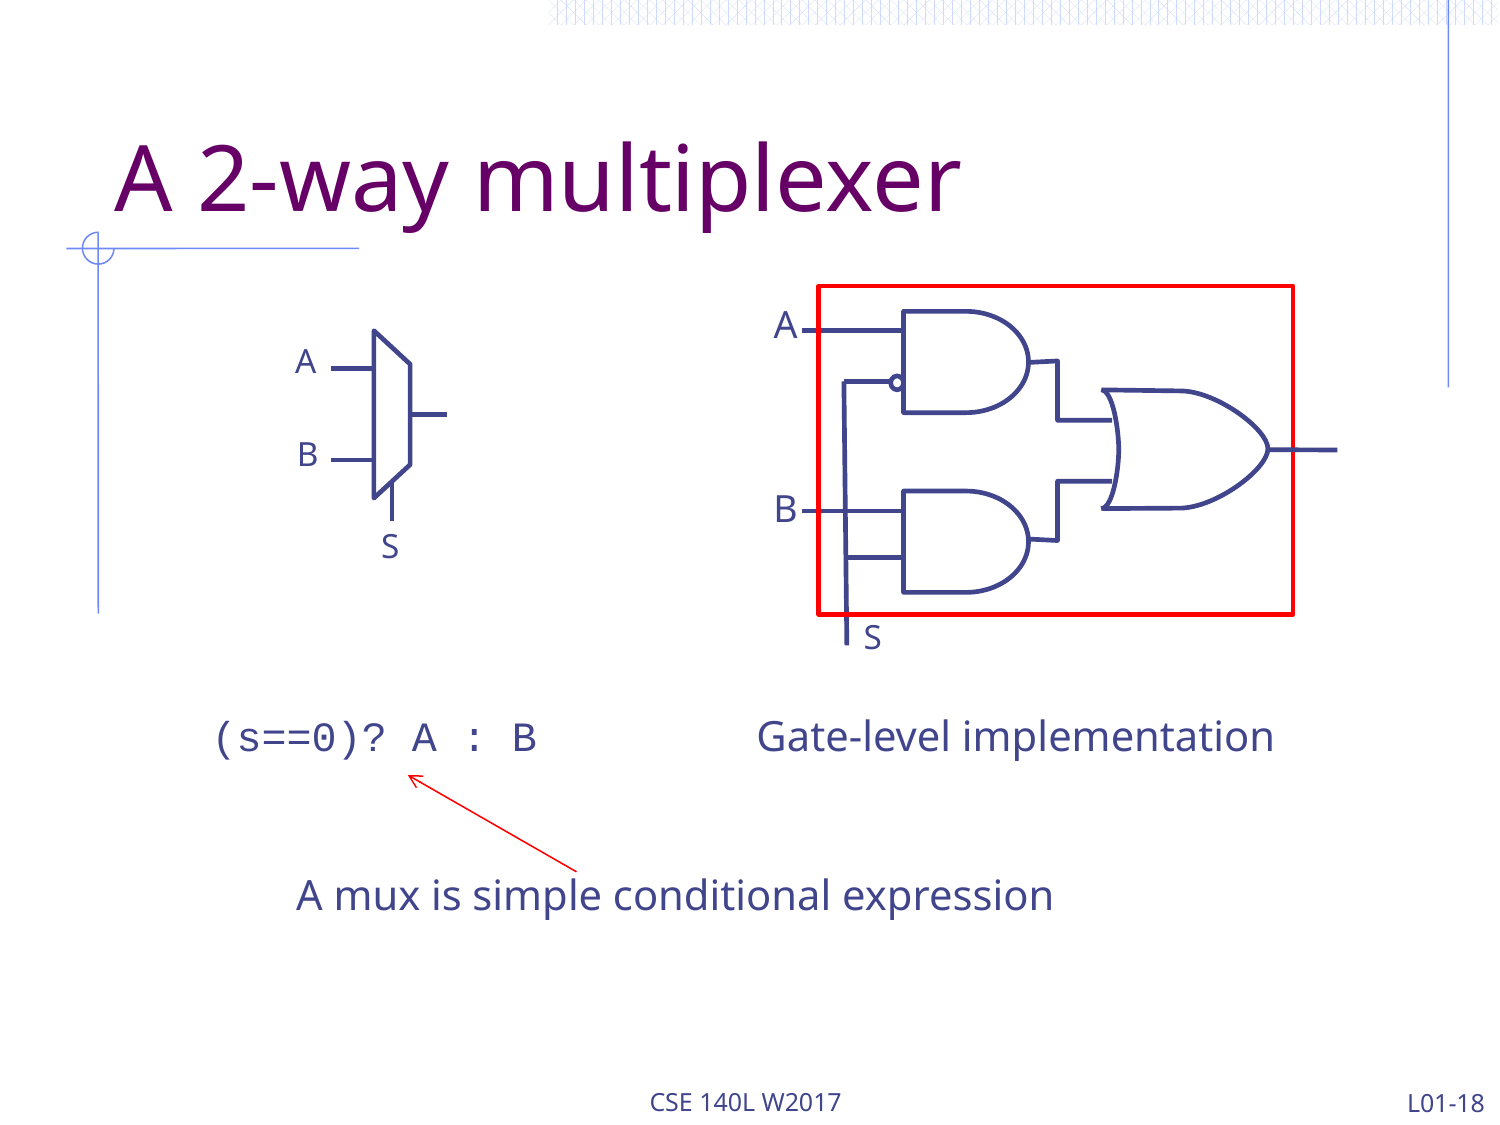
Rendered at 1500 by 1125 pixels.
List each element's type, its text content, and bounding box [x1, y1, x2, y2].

footer CSE 140L W2017 [508, 1081, 984, 1125]
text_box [407, 774, 577, 872]
text_box B [282, 430, 340, 481]
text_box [757, 285, 1338, 666]
text_box S [366, 522, 418, 574]
text_box (s==0)? A : B [196, 708, 552, 768]
title A 2-way multiplexer [99, 49, 1376, 238]
text_box A mux is simple conditional expression [281, 867, 1275, 927]
slide_number L01-18 [1337, 1082, 1500, 1125]
text_box Gate-level implementation [741, 707, 1291, 768]
text_box A [280, 337, 336, 388]
text_box [373, 330, 411, 499]
